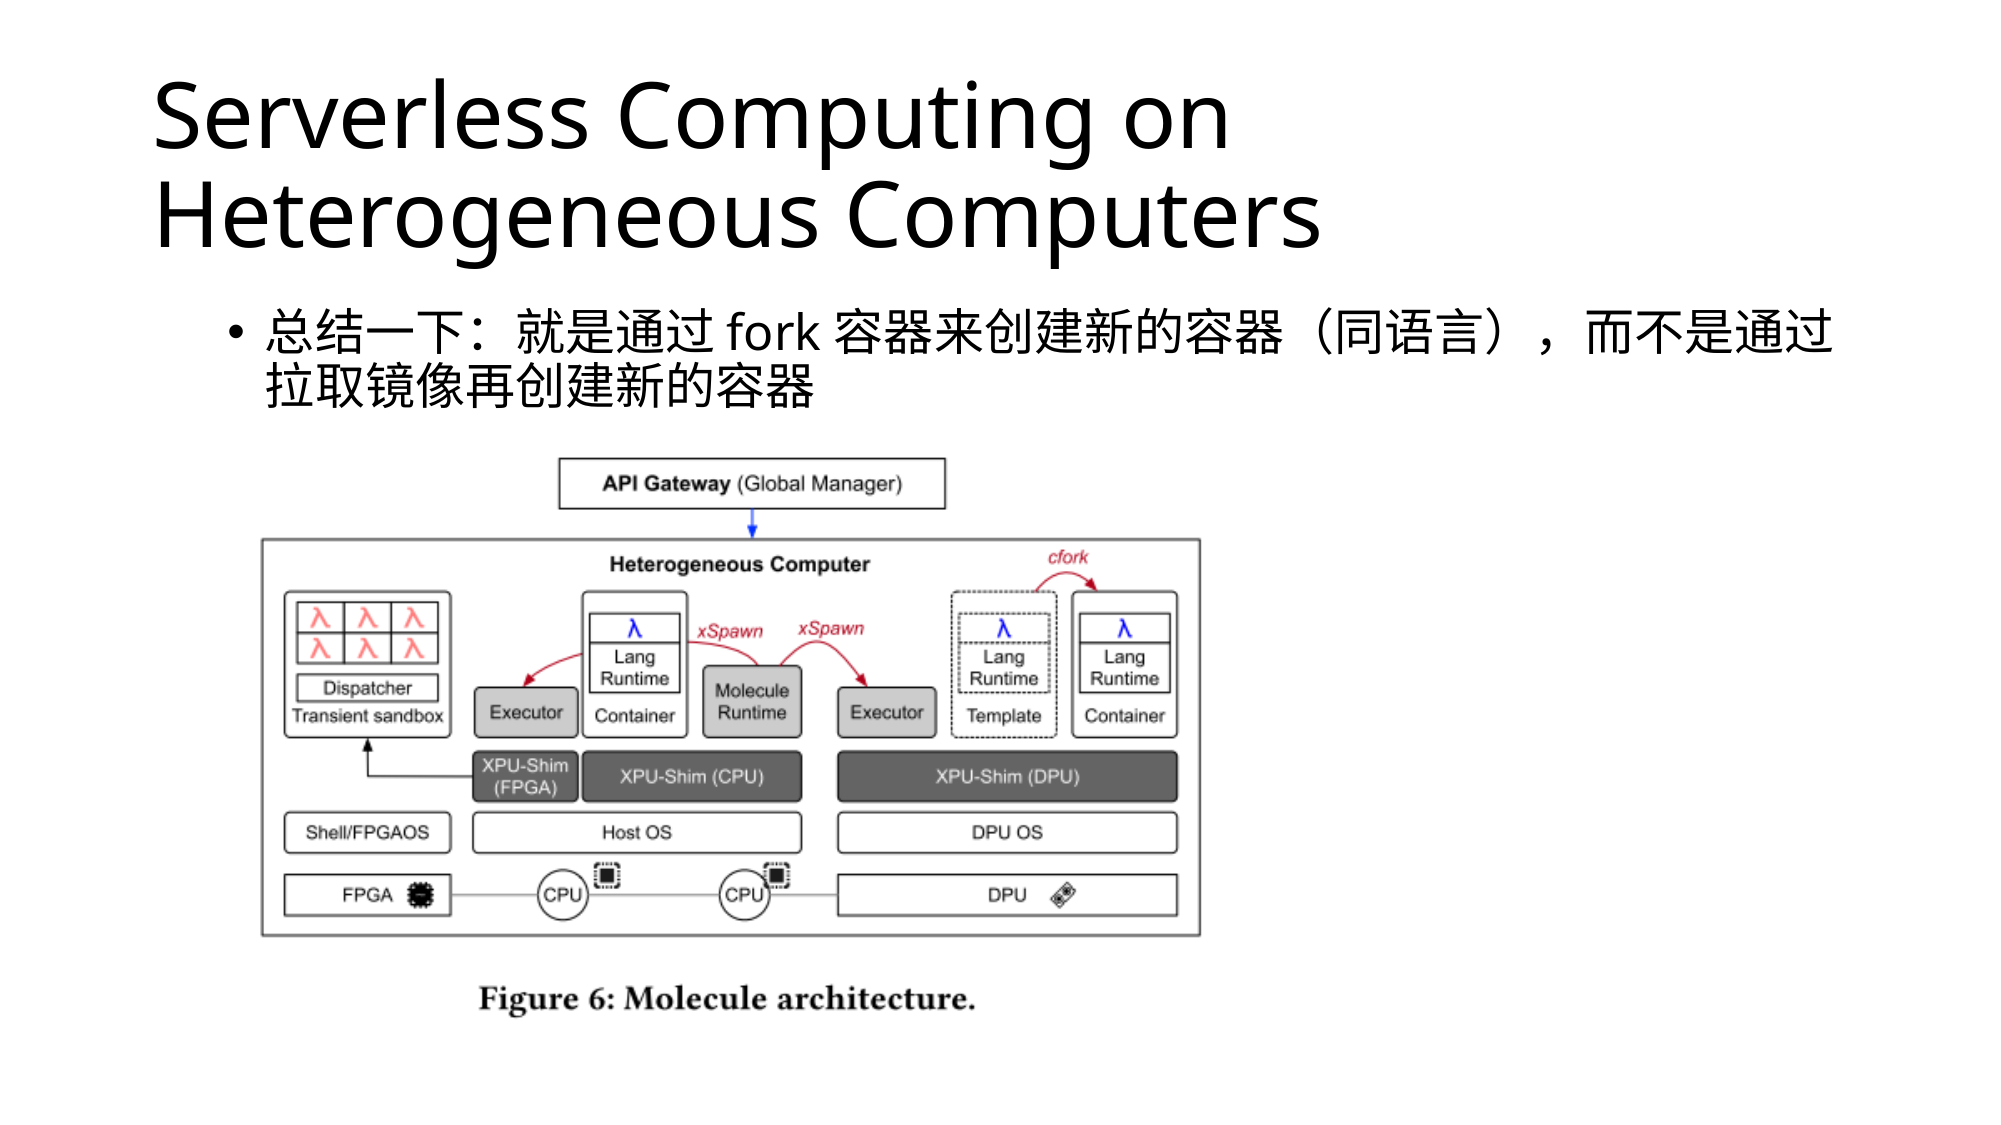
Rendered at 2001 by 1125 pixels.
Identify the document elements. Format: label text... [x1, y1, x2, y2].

list 总结一下：就是通过fork容器来创建新的容器（同语言），而不是通过拉取镜像再创建新的容器 [137, 299, 1863, 1014]
picture [224, 428, 1268, 1036]
title Serverless Computing on Heterogeneous Computers [137, 59, 1863, 278]
